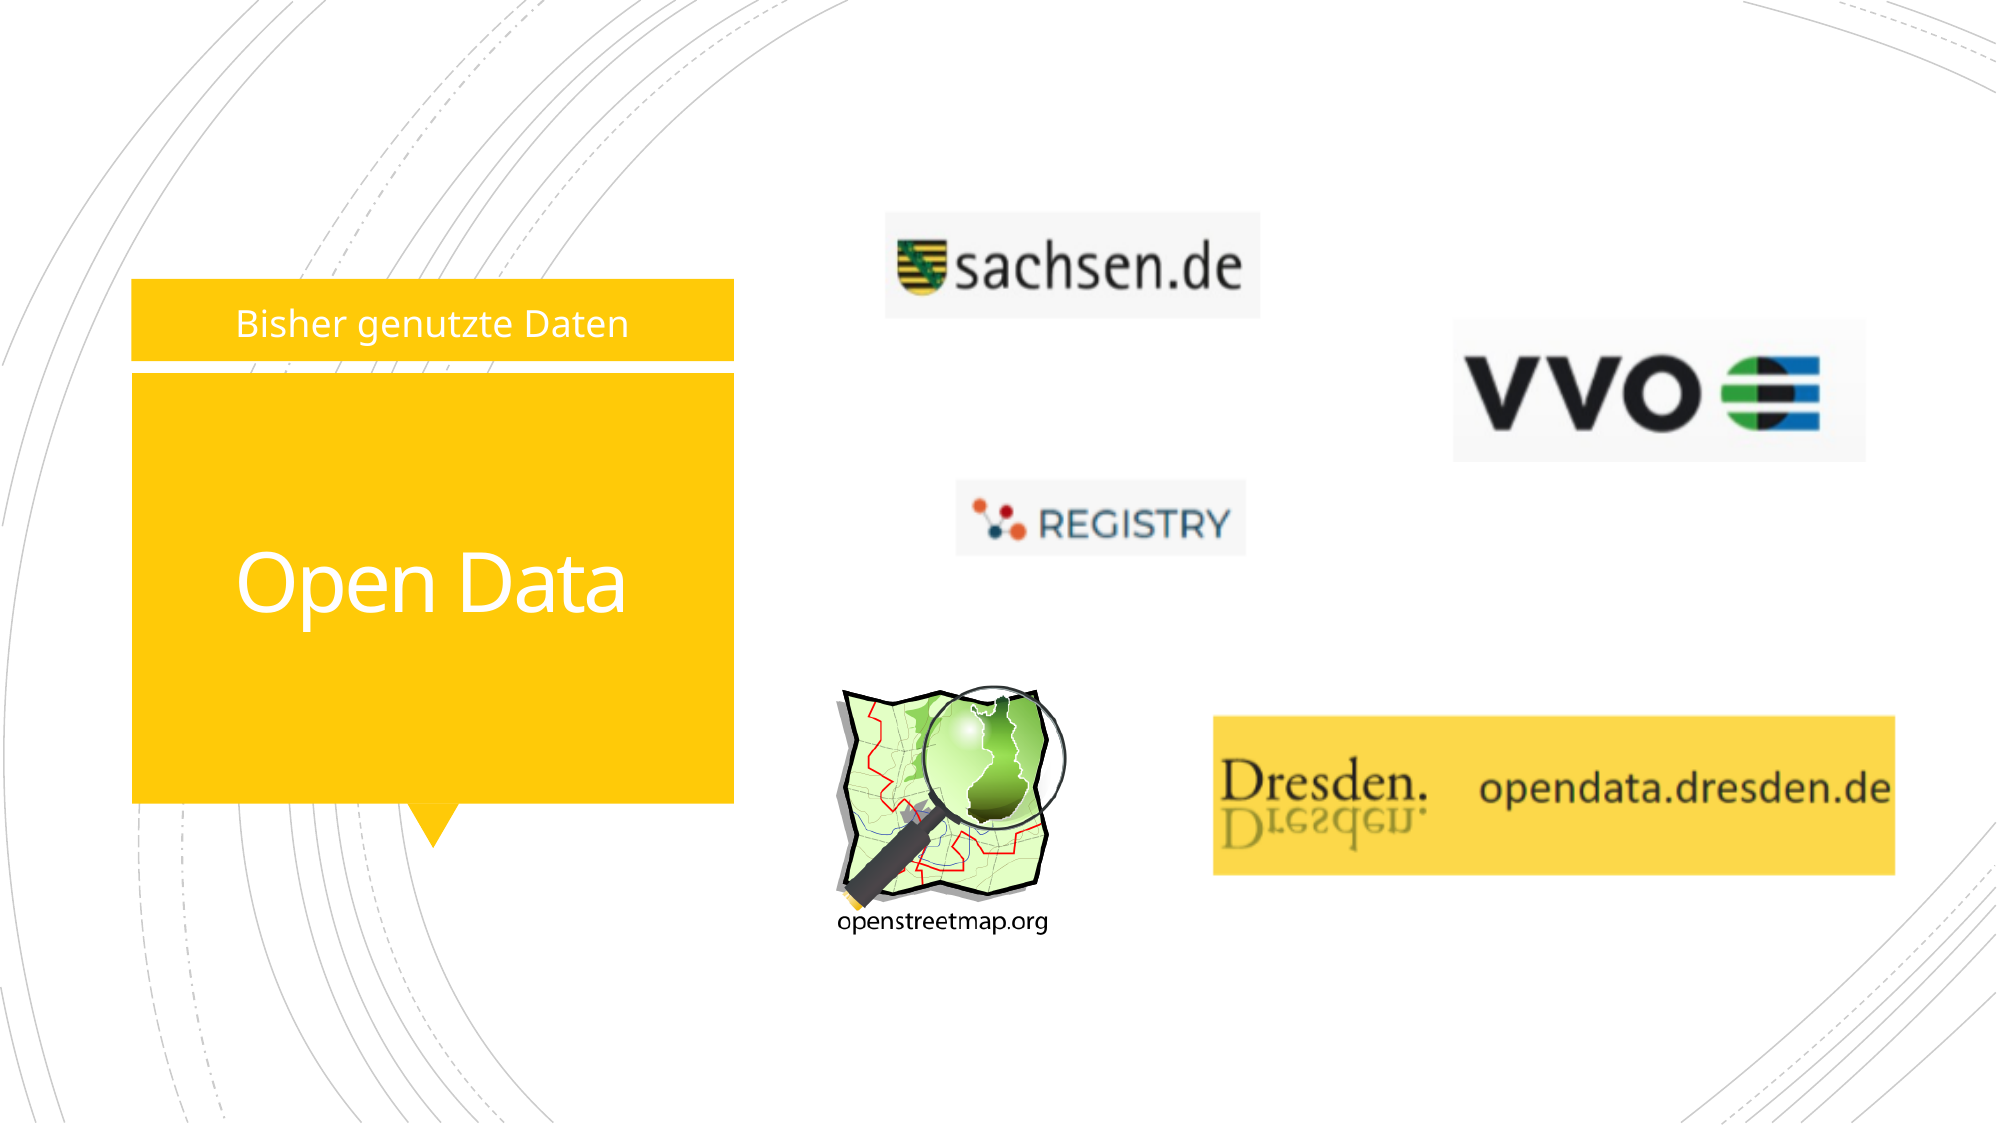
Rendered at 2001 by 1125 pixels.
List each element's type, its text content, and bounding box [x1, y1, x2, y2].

picture [1452, 292, 1889, 463]
picture [754, 637, 1929, 1125]
text_box Bisher genutzte Daten [145, 292, 720, 353]
title Open Data [145, 385, 720, 789]
picture [925, 461, 1281, 586]
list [867, 205, 1305, 324]
